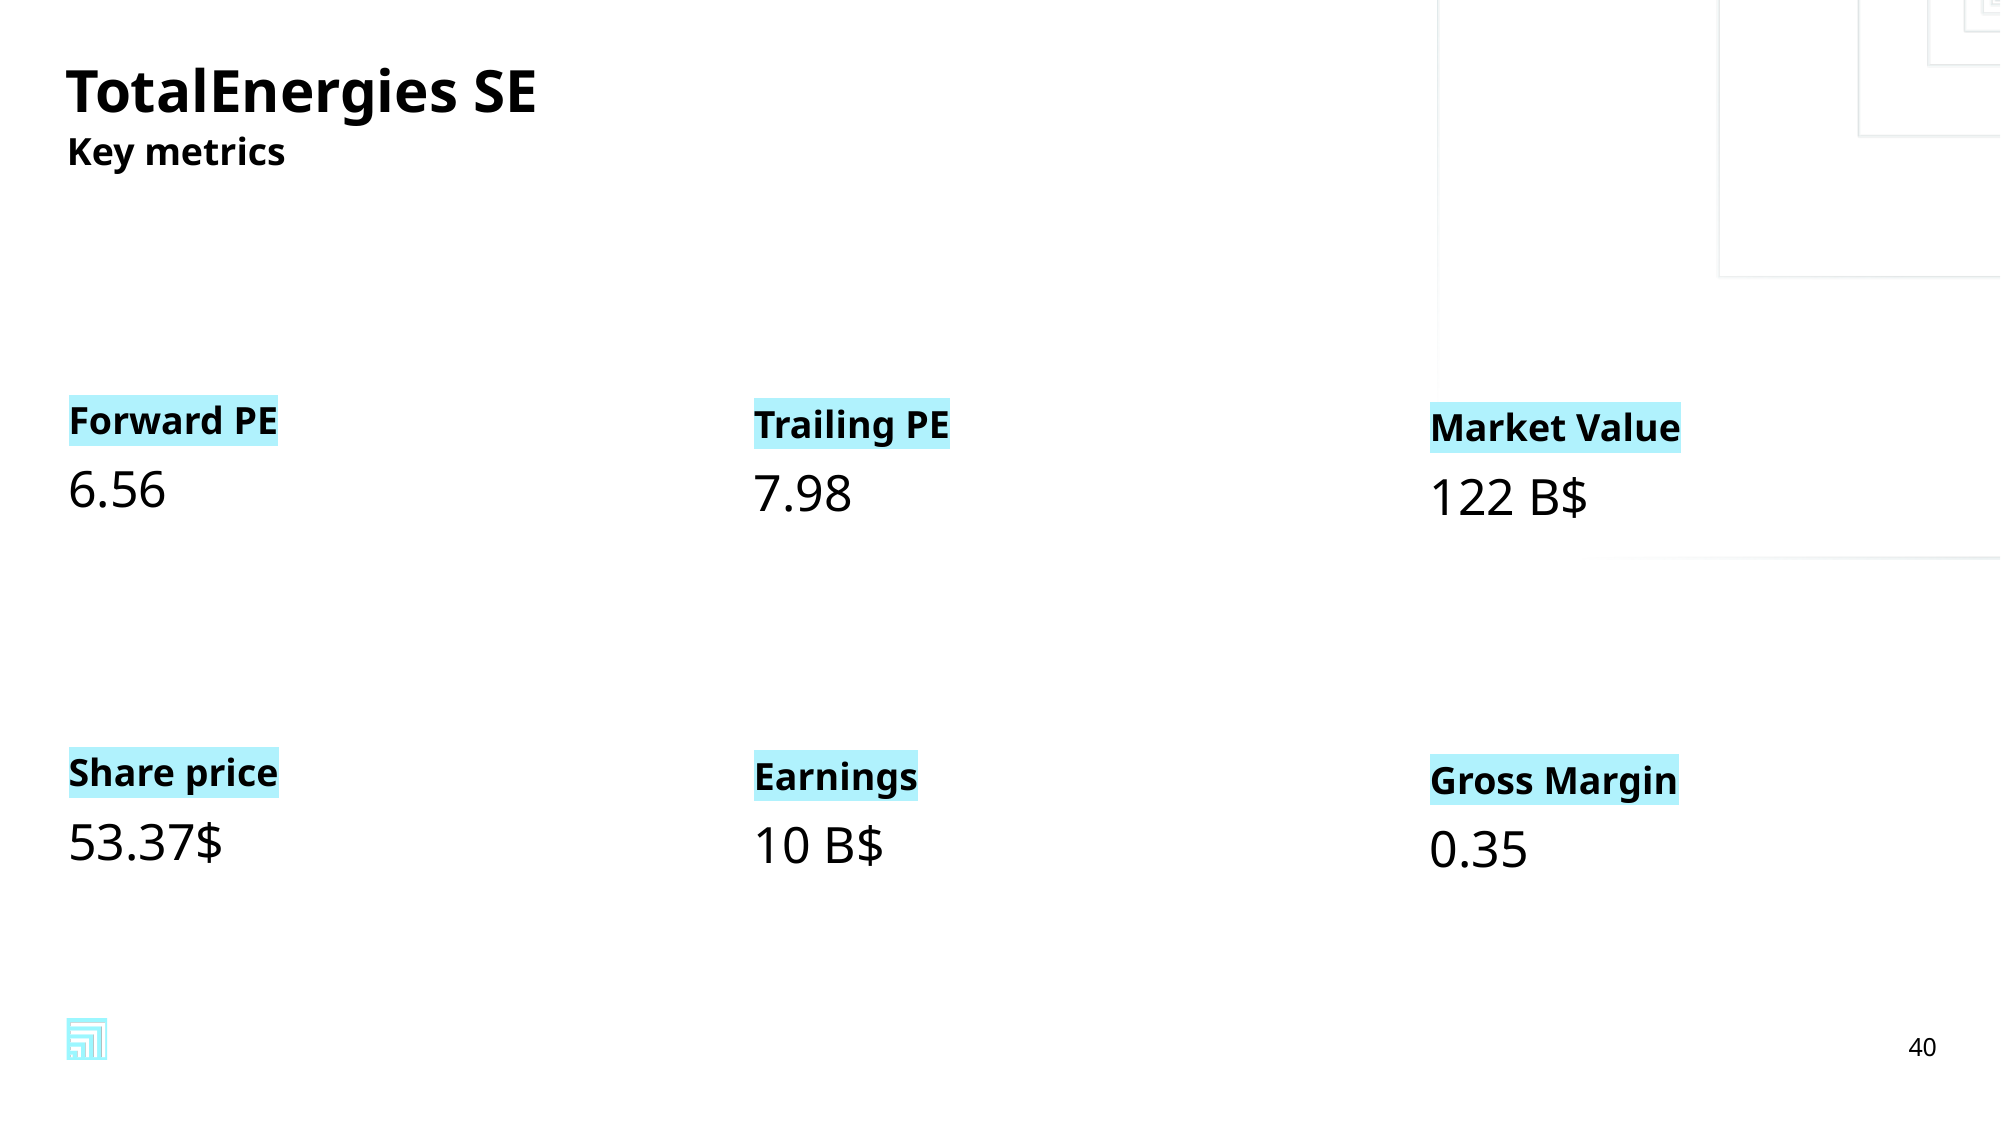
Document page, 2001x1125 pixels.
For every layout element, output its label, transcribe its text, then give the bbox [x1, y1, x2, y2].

list Market Value [1415, 402, 1743, 461]
list 6.56 [53, 457, 597, 588]
list Earnings [739, 750, 1067, 809]
list 0.35 [1414, 816, 1958, 947]
list 10 B$ [739, 813, 1282, 944]
picture [1437, 0, 2001, 560]
list Gross Margin [1415, 754, 1743, 813]
list Forward PE [53, 394, 382, 454]
list 53.37$ [53, 809, 597, 940]
list 7.98 [739, 460, 1282, 591]
list TotalEnergies SE [50, 54, 1643, 125]
list Key metrics [52, 125, 546, 179]
list Share price [53, 747, 382, 806]
list Trailing PE [739, 398, 1067, 457]
list 122 B$ [1414, 464, 1958, 595]
